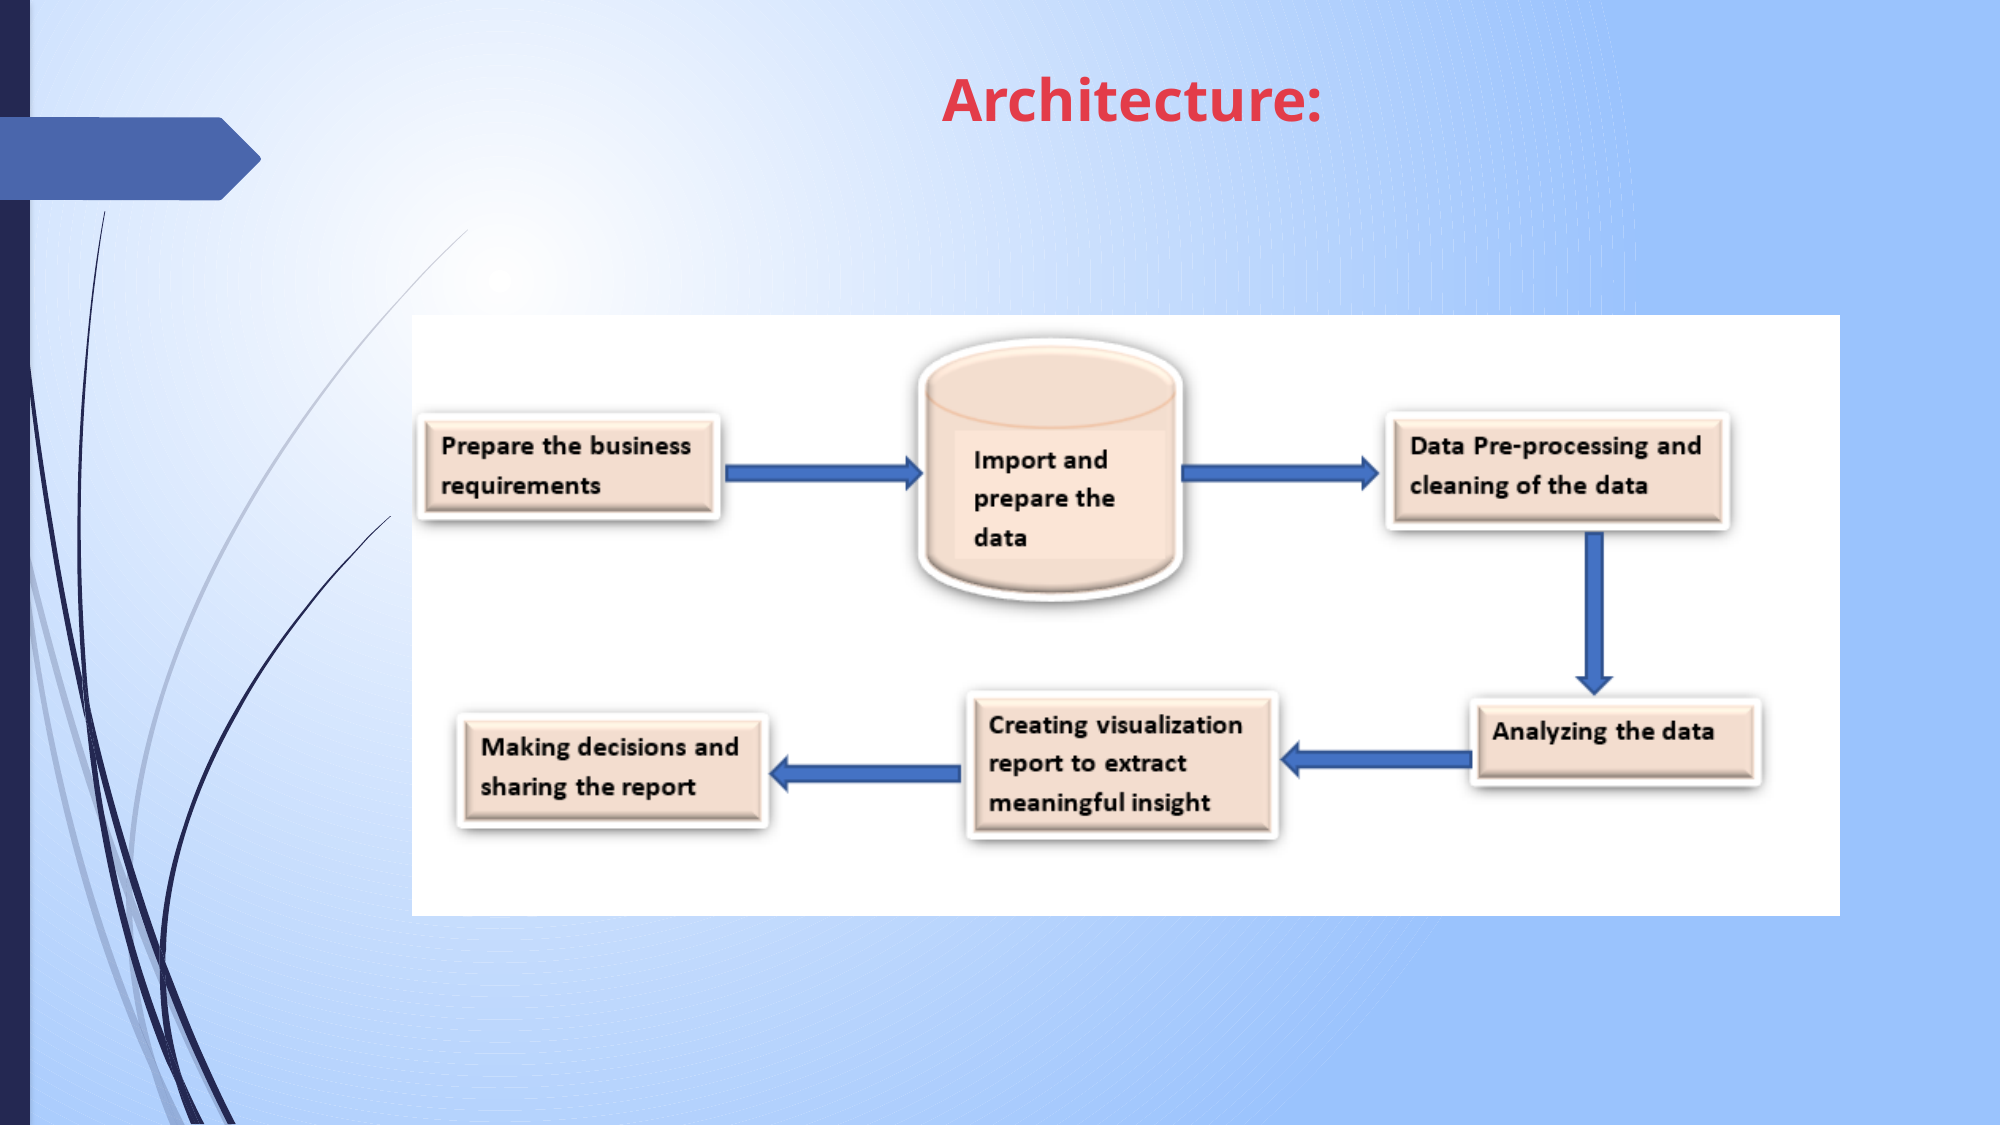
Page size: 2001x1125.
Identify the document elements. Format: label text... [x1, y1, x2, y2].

text_box Architecture: [327, 55, 1938, 141]
picture [411, 315, 1841, 916]
